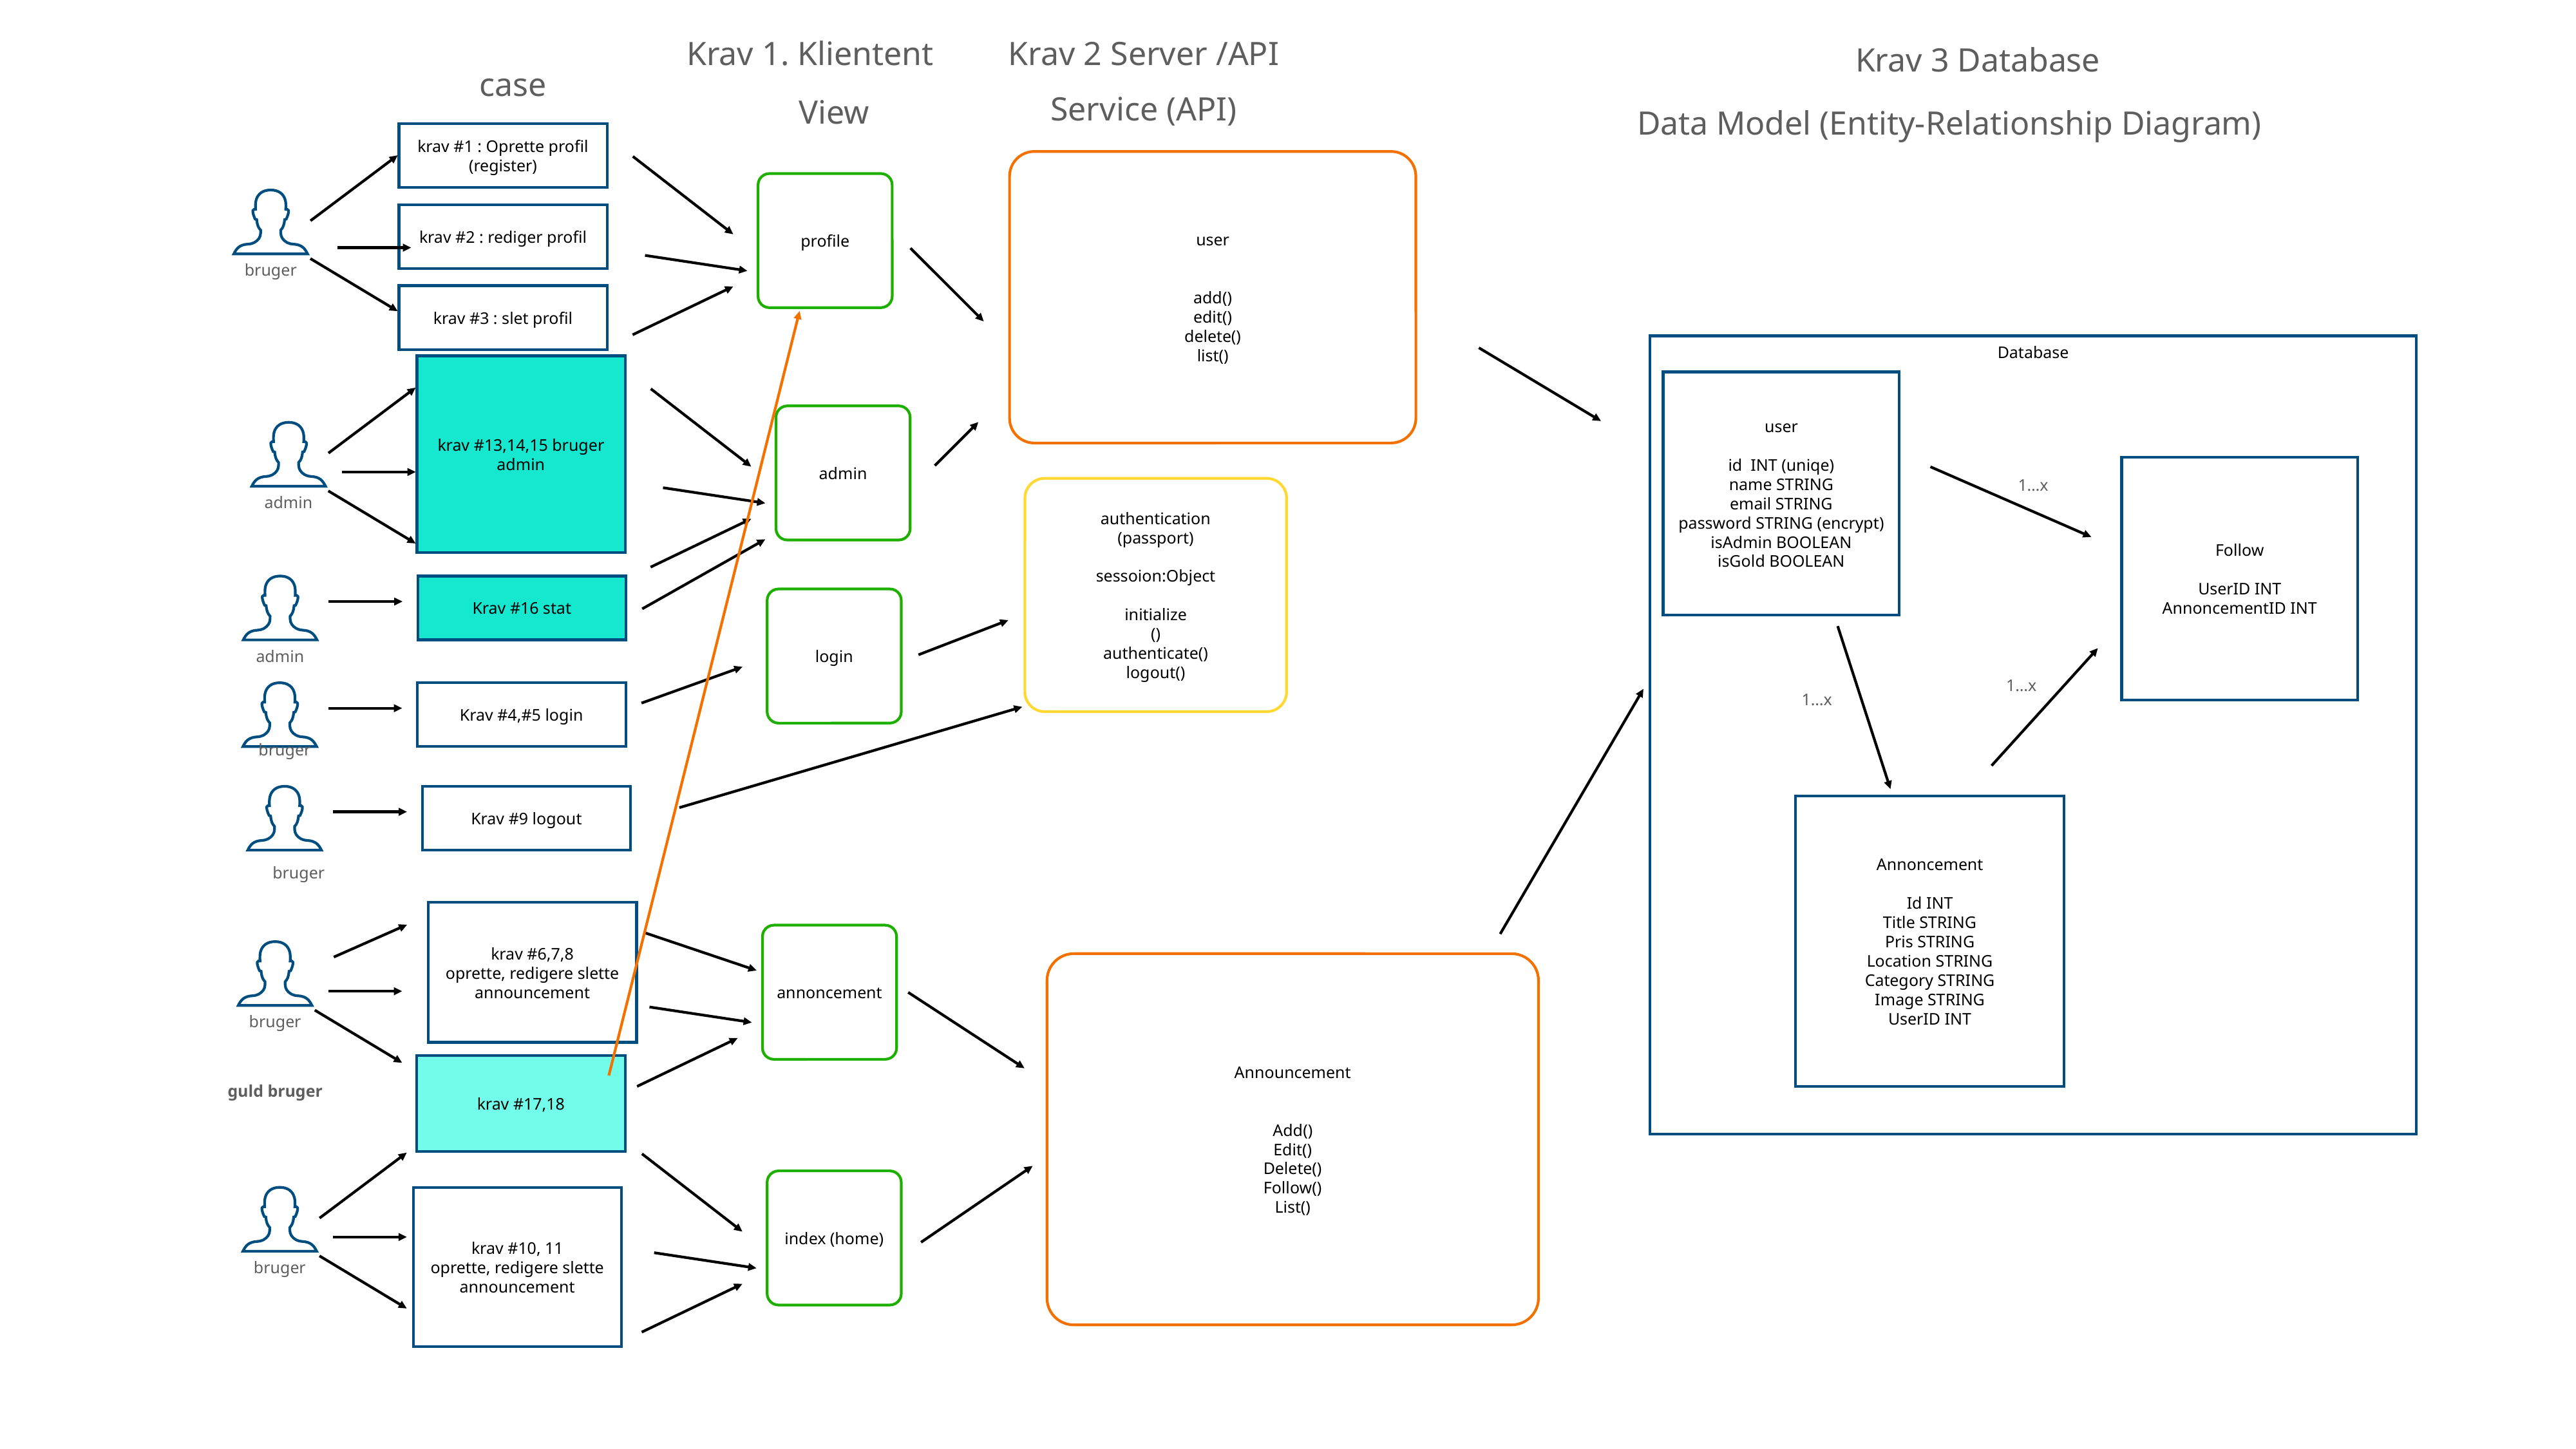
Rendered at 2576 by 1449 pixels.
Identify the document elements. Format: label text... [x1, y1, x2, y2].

text_box [708, 665, 743, 679]
text_box bruger [248, 1252, 312, 1282]
text_box [261, 683, 298, 734]
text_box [1025, 478, 1287, 712]
text_box [314, 1010, 402, 1063]
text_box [766, 589, 902, 724]
text_box [650, 388, 752, 467]
text_box [247, 786, 322, 851]
text_box [776, 311, 802, 405]
text_box [328, 987, 402, 996]
text_box [645, 255, 748, 274]
text_box [650, 518, 747, 567]
text_box bruger [243, 1006, 307, 1037]
text_box [243, 576, 317, 640]
text_box [238, 942, 312, 1006]
text_box [243, 1187, 317, 1251]
text_box [637, 1037, 738, 1087]
text_box bruger [253, 734, 316, 764]
text_box [753, 498, 766, 506]
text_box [1650, 336, 2417, 1135]
text_box [1500, 688, 1643, 934]
text_box [328, 491, 416, 544]
text_box admin [259, 487, 318, 517]
text_box [319, 1256, 407, 1309]
text_box [319, 1152, 407, 1218]
text_box [328, 704, 402, 712]
text_box [641, 1153, 743, 1232]
text_box [234, 190, 308, 254]
text_box View [793, 86, 875, 136]
text_box [333, 808, 407, 816]
text_box [243, 737, 253, 747]
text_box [416, 1055, 625, 1151]
text_box [641, 1283, 743, 1332]
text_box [428, 902, 637, 1043]
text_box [422, 786, 631, 851]
text_box [654, 1253, 757, 1271]
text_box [399, 123, 608, 188]
text_box [632, 286, 734, 335]
text_box bruger [267, 857, 330, 887]
text_box bruger [239, 254, 303, 285]
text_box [757, 173, 893, 308]
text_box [413, 1187, 622, 1347]
text_box [328, 597, 402, 606]
text_box [328, 388, 416, 453]
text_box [762, 925, 897, 1060]
text_box [333, 1233, 407, 1241]
text_box Krav 2 Server /API [1003, 28, 1285, 77]
text_box [921, 1166, 1033, 1243]
text_box Krav 1. Klientent [681, 28, 940, 77]
text_box [747, 518, 752, 524]
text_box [417, 576, 627, 640]
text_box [399, 204, 608, 269]
text_box Data Model (Entity-Relationship Diagram) [1631, 97, 2268, 147]
text_box case [473, 58, 553, 108]
text_box [310, 155, 398, 221]
text_box Service (API) [1045, 82, 1242, 133]
text_box admin [251, 640, 310, 671]
text_box [918, 619, 1009, 655]
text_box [766, 1170, 902, 1305]
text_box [417, 682, 627, 747]
text_box [934, 422, 979, 466]
text_box [679, 705, 1023, 808]
text_box [334, 924, 408, 958]
text_box [739, 539, 766, 554]
text_box [310, 258, 398, 312]
text_box [645, 933, 757, 972]
text_box [252, 422, 326, 486]
text_box [910, 248, 984, 321]
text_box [1046, 953, 1539, 1325]
text_box [649, 1007, 752, 1025]
text_box [341, 468, 416, 477]
text_box Krav 3 Database [1850, 34, 2106, 84]
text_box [399, 285, 608, 350]
text_box [1479, 347, 1601, 421]
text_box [775, 405, 911, 540]
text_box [417, 355, 626, 553]
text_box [1009, 151, 1416, 444]
text_box [908, 992, 1025, 1068]
text_box [632, 156, 734, 234]
text_box guld bruger [222, 1075, 328, 1106]
